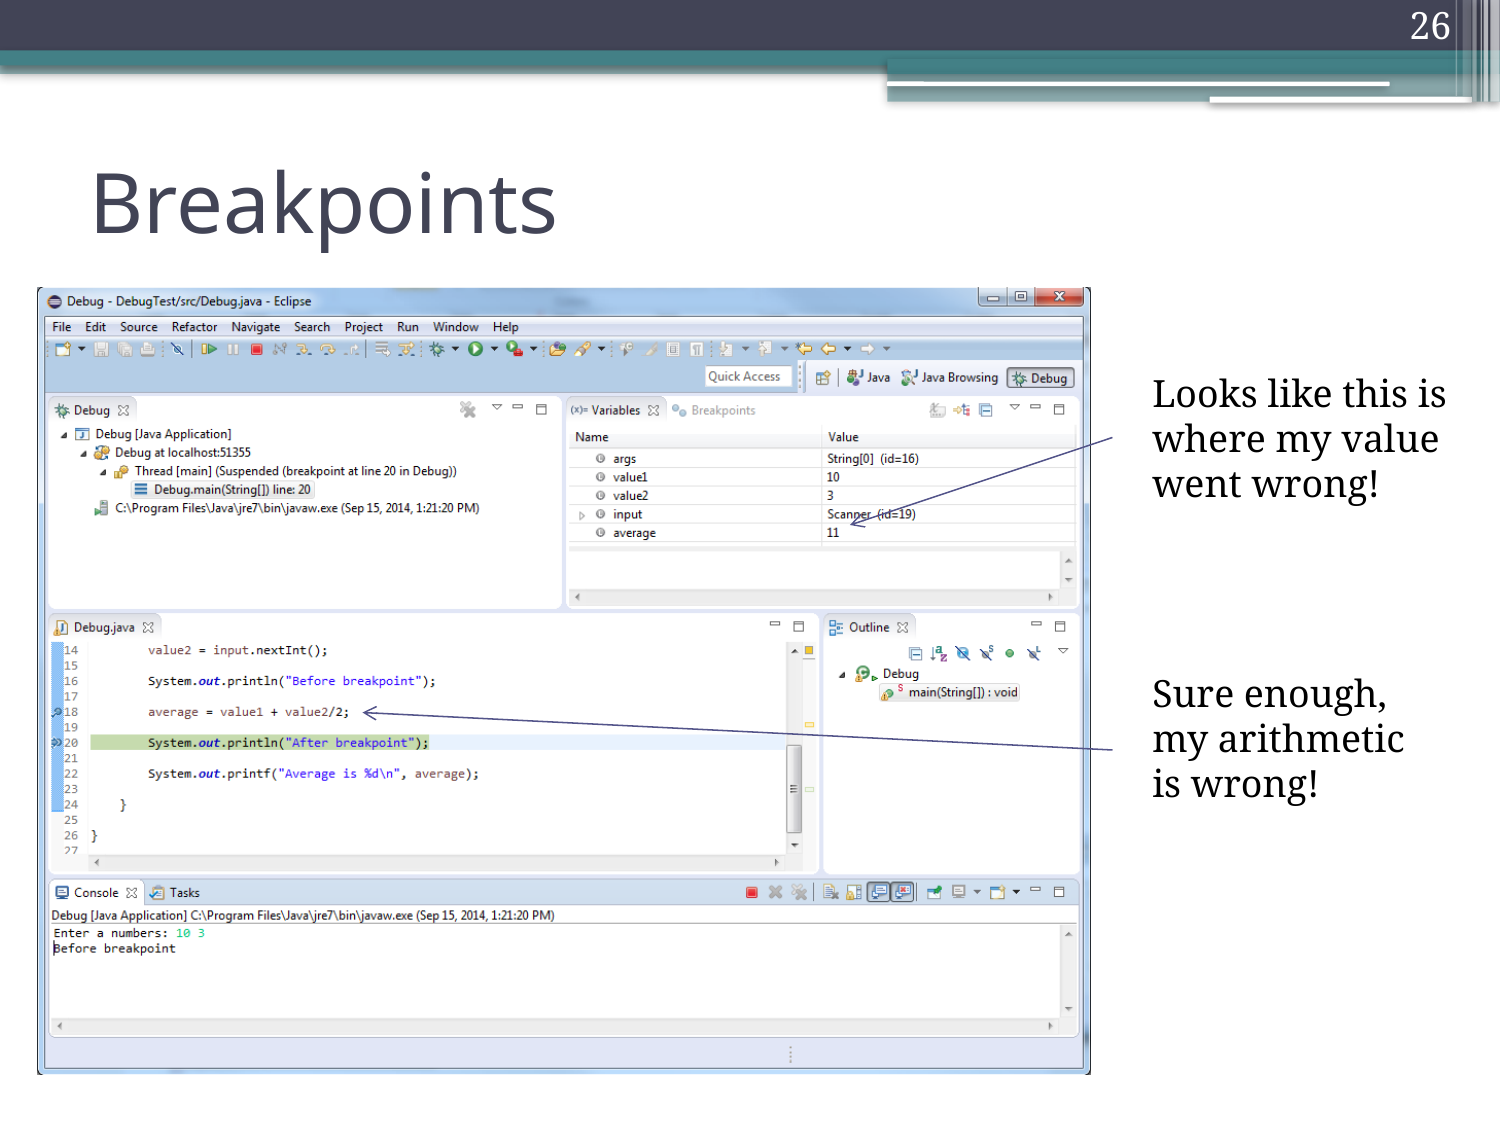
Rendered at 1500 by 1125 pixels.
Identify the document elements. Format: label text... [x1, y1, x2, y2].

text_box Sure enough, my arithmetic is wrong! [1137, 662, 1450, 813]
text_box Looks like this is where my value went wrong! [1137, 362, 1475, 513]
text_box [362, 712, 1113, 751]
slide_number 26 [1341, 0, 1466, 61]
picture [37, 287, 1091, 1076]
title Breakpoints [75, 112, 1425, 288]
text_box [849, 437, 1113, 526]
